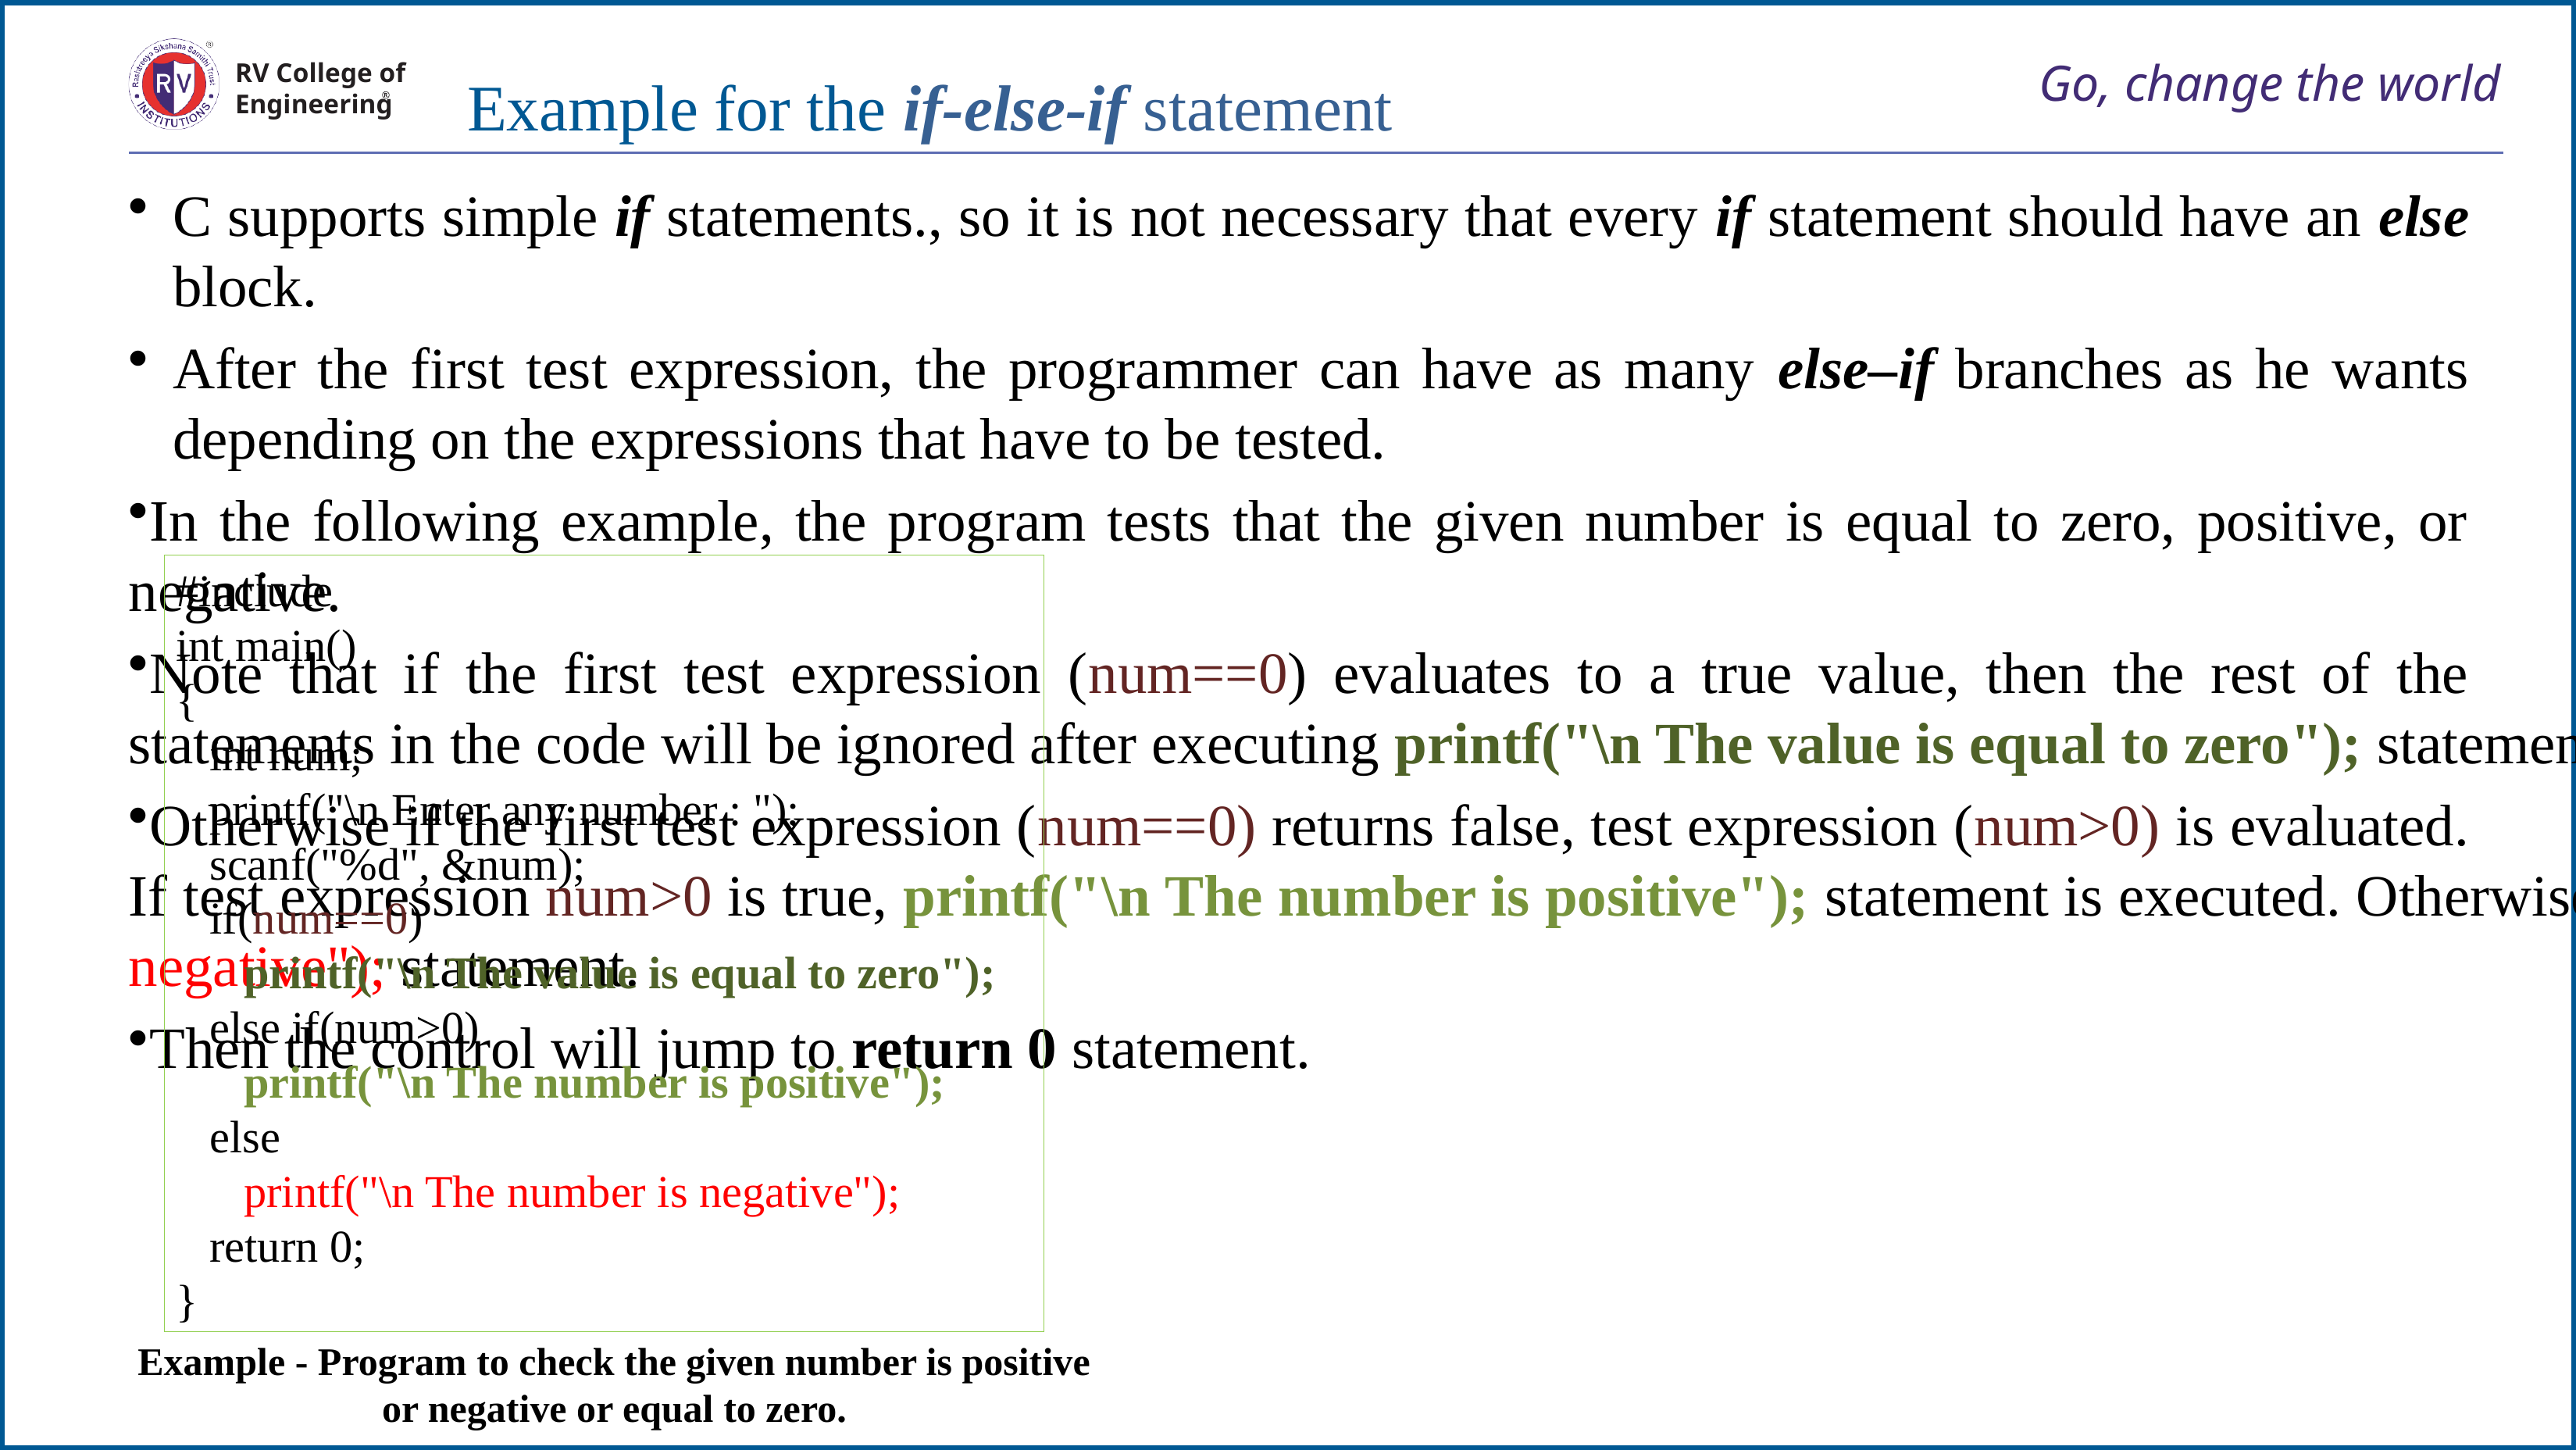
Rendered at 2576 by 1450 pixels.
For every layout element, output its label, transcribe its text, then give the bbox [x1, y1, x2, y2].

text_box RV College of Engineering [233, 55, 409, 119]
title Go, change the world [2029, 52, 2502, 112]
text_box [128, 38, 219, 130]
text_box Example - Program to check the given number is positive or negative or equal to zero. [106, 1330, 1122, 1437]
text_box [0, 0, 2576, 1450]
text_box Example for the if-else-if statement [455, 59, 1405, 150]
text_box #include int main() { int num; printf("\n Enter any number : "); scanf("%d", &num); if(num==0) printf("\n The value is equal to zero"); else if(num>0) printf("\n The number is positive"); else printf("\n The number is negative"); return 0; } [164, 555, 1044, 1330]
text_box C supports simple if statements., so it is not necessary that every if statement should have an else block. After the first test expression, the programmer can have as many else–if branches as he wants depending on the expressions that have to be tested. In the following example, the program tests that the given number is equal to zero, positive, or negative. Note that if the first test expression (num==0) evaluates to a true value, then the rest of the statements in the code will be ignored after executing printf("\n The value is equal to zero"); statement. Otherwise if the first test expression (num==0) returns false, test expression (num>0) is evaluated. If test expression num>0 is true, printf("\n The number is positive"); statement is executed. Otherwise it executes printf("\n The number is negative"); statement. Then the control will jump to return 0 statement. [128, 177, 2470, 1411]
